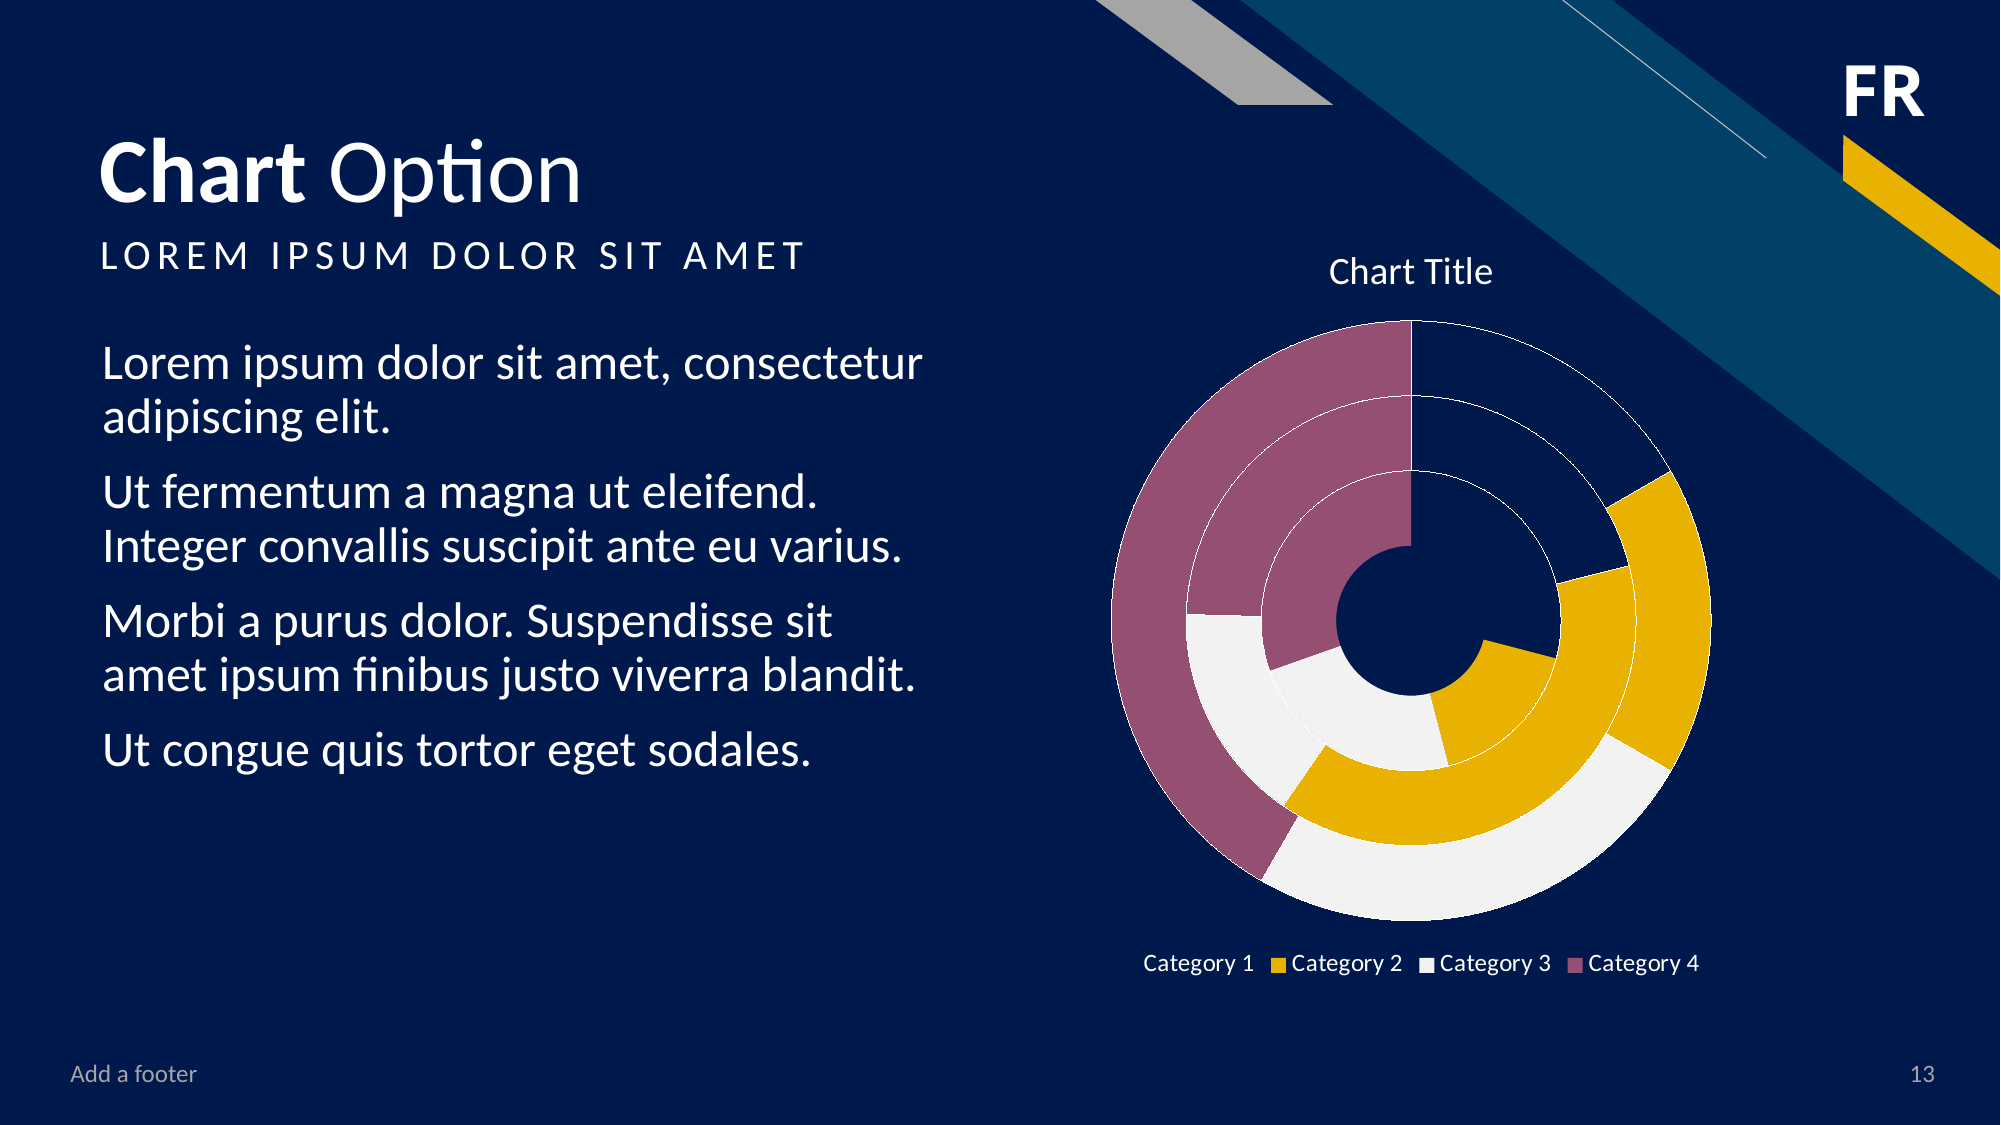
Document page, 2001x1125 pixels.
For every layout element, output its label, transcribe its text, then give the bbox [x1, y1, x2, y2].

chart [828, 219, 1995, 984]
list LOREM IPSUM DOLOR SIT AMET [85, 225, 828, 326]
slide_number 13 [1828, 1042, 1950, 1103]
list Lorem ipsum dolor sit amet, consectetur adipiscing elit. Ut fermentum a magna ut eleifend. Integer convallis suscipit ante eu varius. Morbi a purus dolor. Suspendisse sit amet ipsum finibus justo viverra blandit. Ut congue quis tortor eget sodales. [87, 329, 945, 999]
footer Add a footer [55, 1042, 731, 1103]
title Chart Option [85, 34, 1453, 223]
